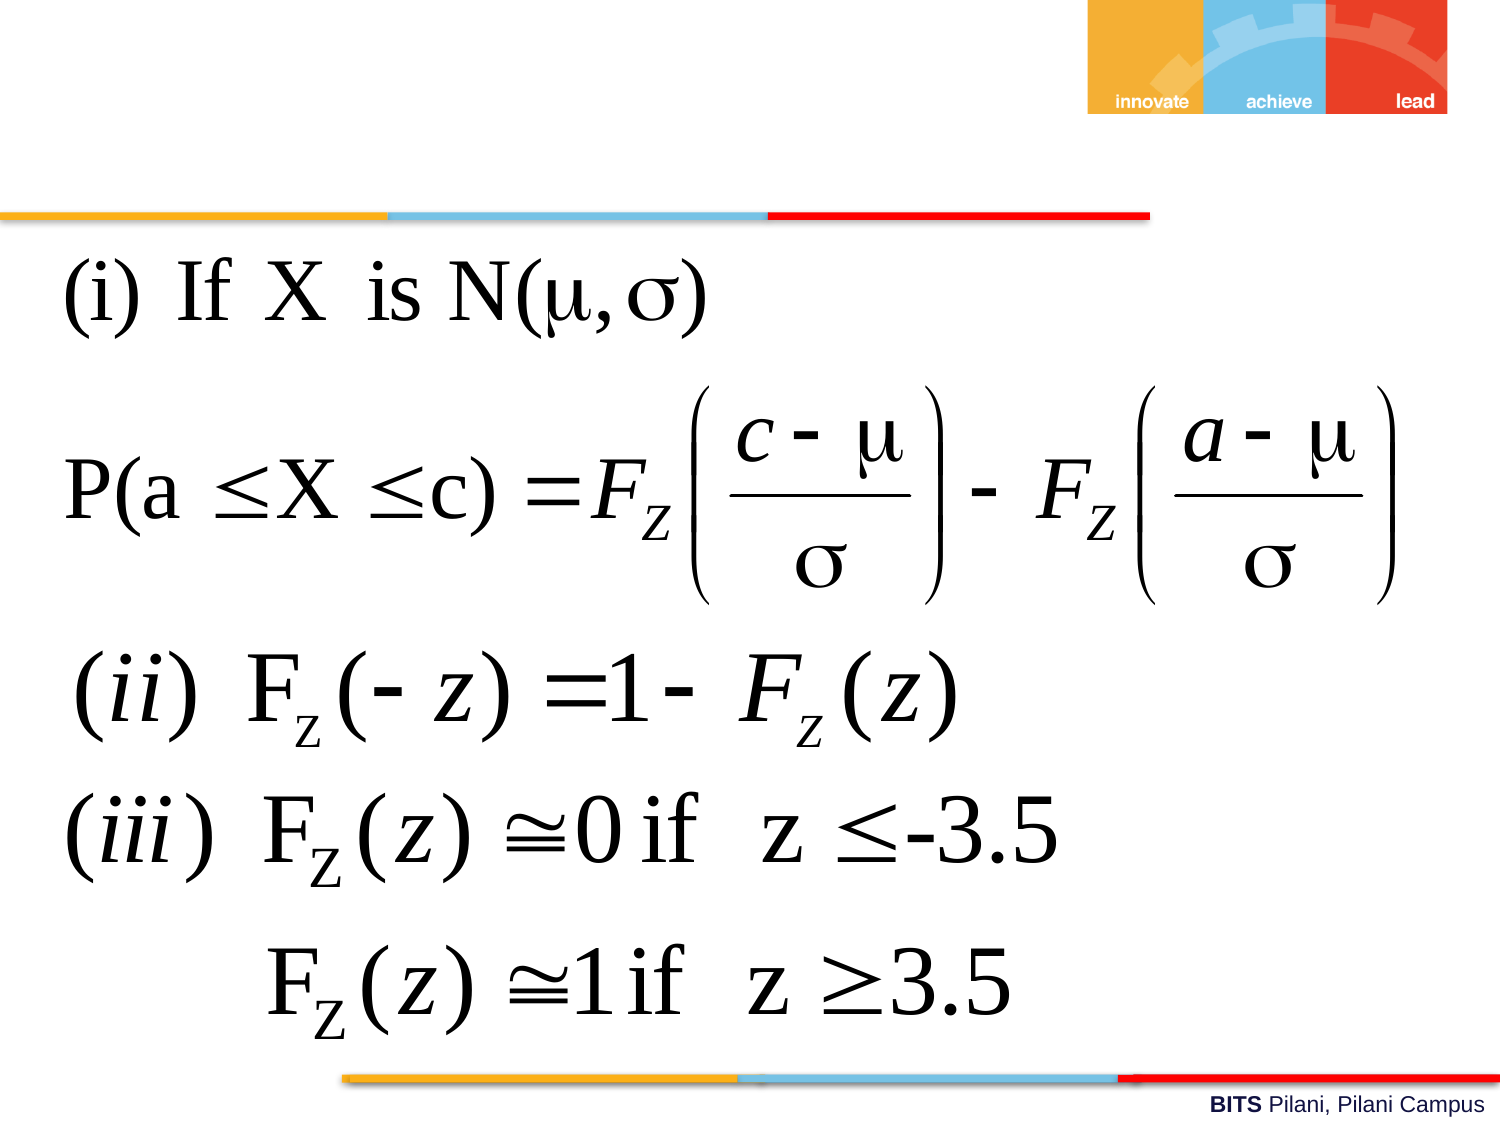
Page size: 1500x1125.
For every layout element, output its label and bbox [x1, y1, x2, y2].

text_box [49, 237, 1422, 626]
picture [1087, 0, 1448, 114]
text_box [49, 762, 1076, 1063]
text_box [62, 626, 976, 760]
